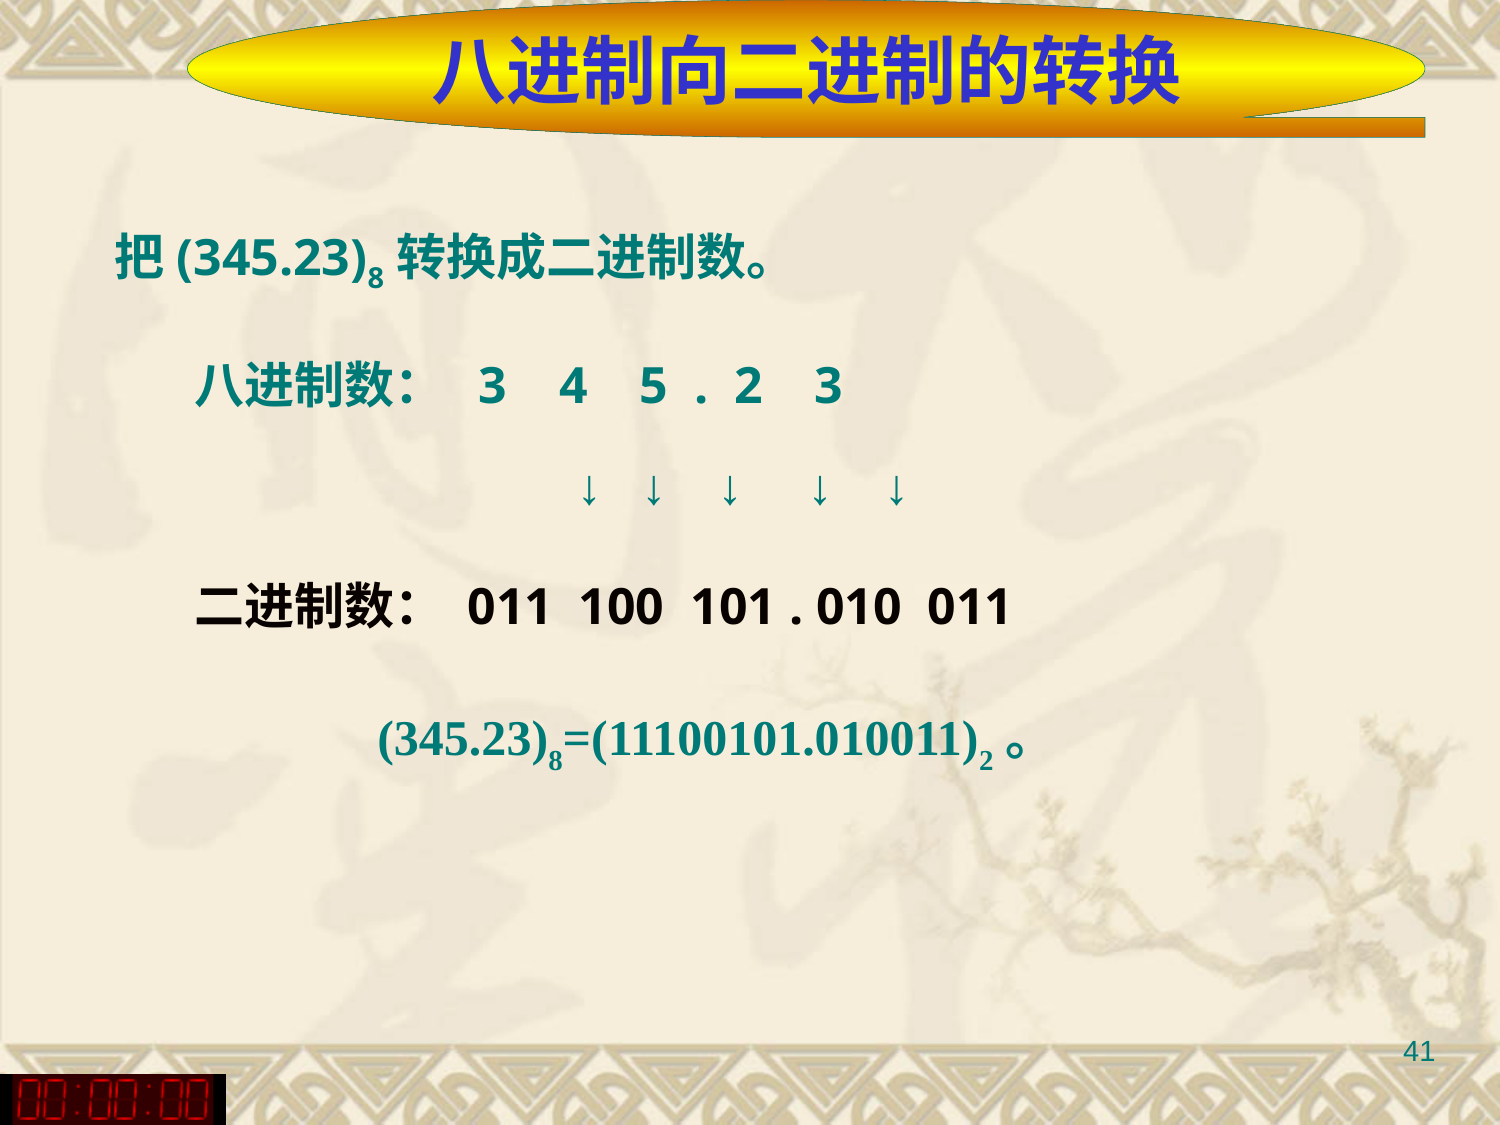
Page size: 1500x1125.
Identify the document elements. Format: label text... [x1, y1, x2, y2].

text_box 八进制向二进制的转换 [187, 0, 1426, 138]
text_box ↓ ↓ ↓ ↓ ↓ 二进制数： 011 100 101 . 010 011 (345.23)8=(11100101.010011)2。 [99, 387, 1400, 784]
text_box 把(345.23)8转换成二进制数。 八进制数： 3 4 5 . 2 3 [99, 149, 1400, 387]
picture [0, 0, 1500, 1125]
slide_number 41 [1074, 1024, 1451, 1103]
